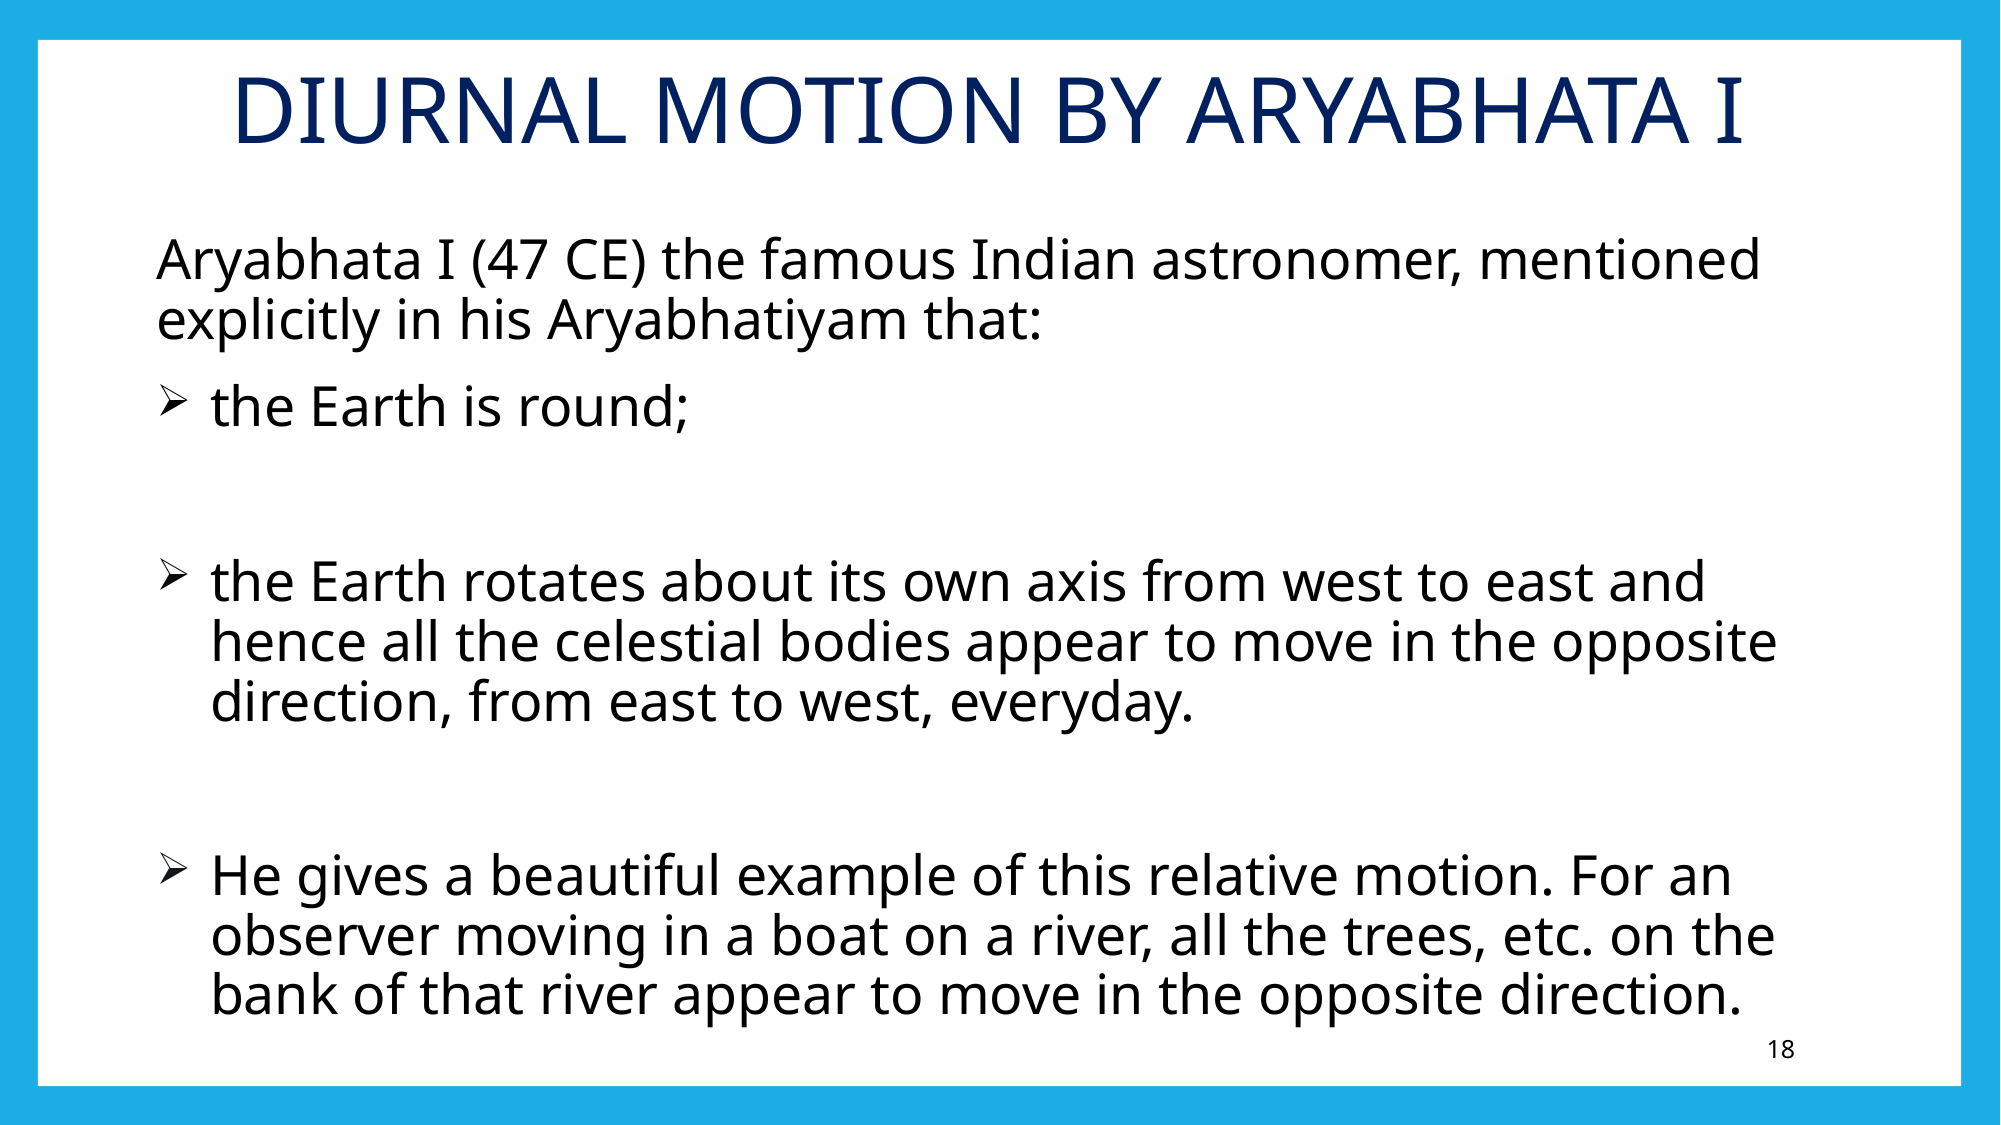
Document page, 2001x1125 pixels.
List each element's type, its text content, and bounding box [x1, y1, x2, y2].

list Aryabhata I (47 CE) the famous Indian astronomer, mentioned explicitly in his Aryabhatiyam that: the Earth is round; the Earth rotates about its own axis from west to east and hence all the celestial bodies appear to move in the opposite direction, from east to west, everyday. He gives a beautiful example of this relative motion. For an observer moving in a boat on a river, all the trees, etc. on the bank of that river appear to move in the opposite direction. [141, 224, 1859, 1045]
title DIURNAL MOTION BY ARYABHATA I [215, 2, 1836, 224]
slide_number 18 [1530, 1020, 1811, 1081]
